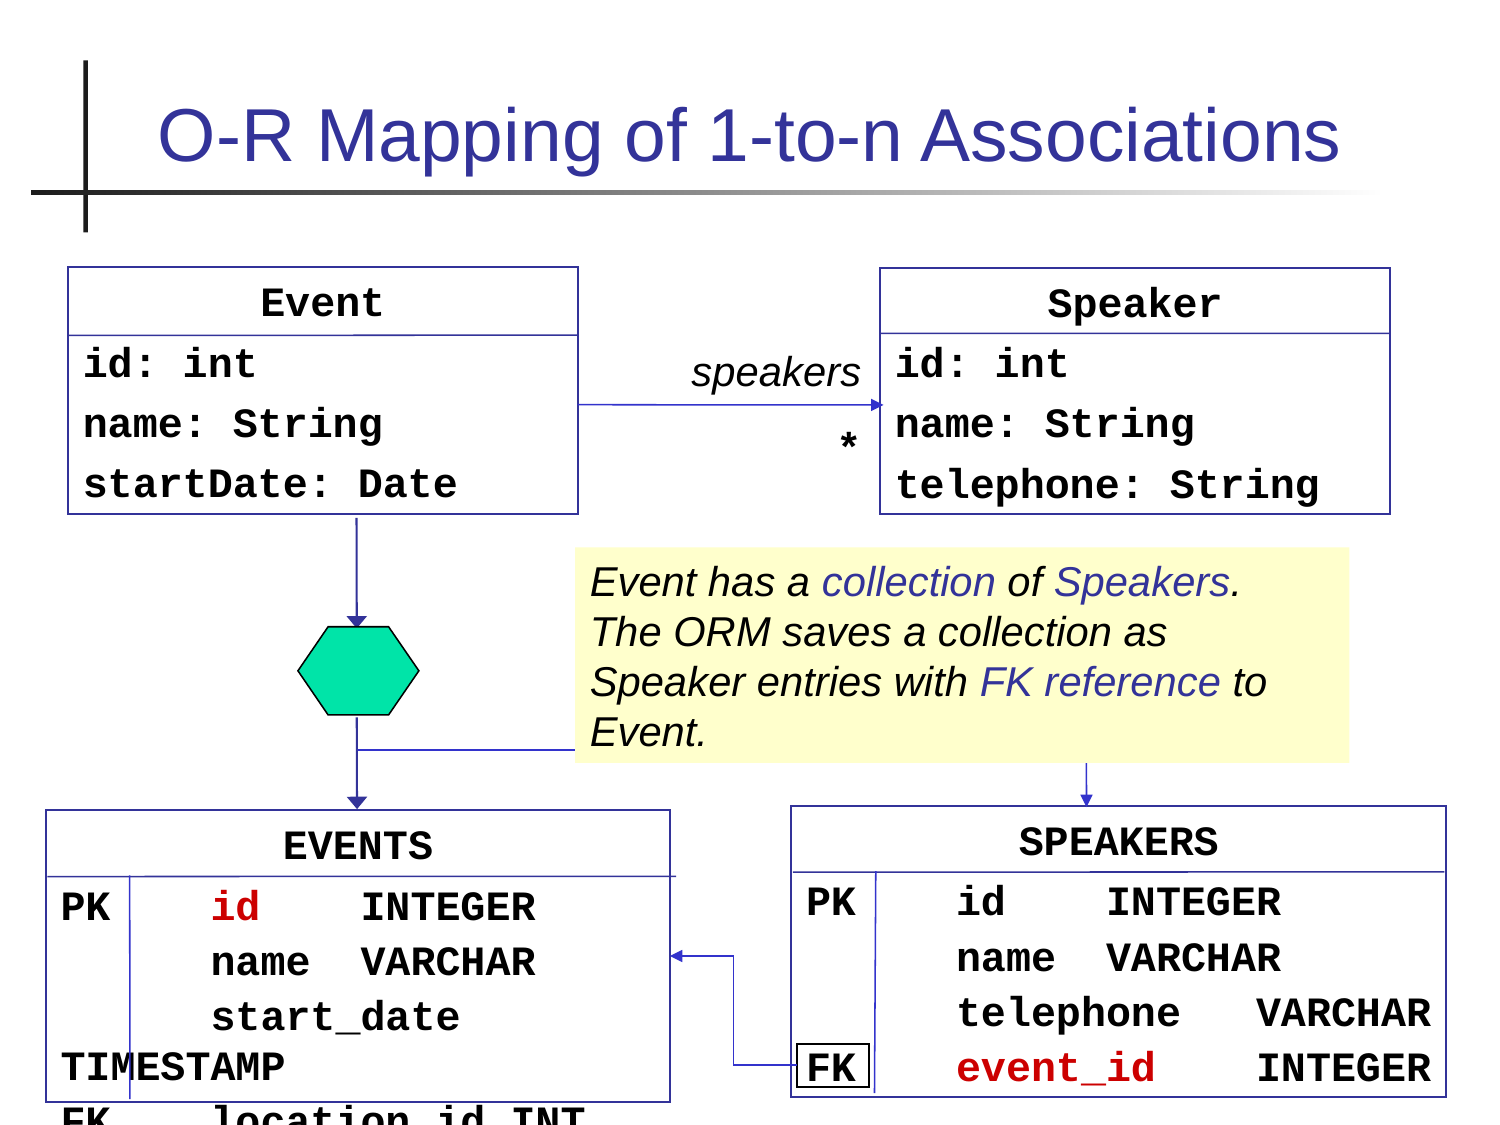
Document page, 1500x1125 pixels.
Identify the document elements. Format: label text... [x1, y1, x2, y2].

text_box O-R Mapping of 1-to-n Associations [100, 42, 1400, 185]
text_box [797, 1043, 870, 1087]
text_box [346, 517, 368, 626]
text_box [669, 949, 798, 1066]
text_box Event has a collection of Speakers. The ORM saves a collection as Speaker entries with FK reference to Event. [575, 547, 1350, 763]
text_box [879, 267, 1391, 515]
text_box speakers * [674, 337, 874, 479]
text_box Event id: int name: String startDate: Date [68, 267, 578, 335]
text_box Event id: int name: String startDate: Date [68, 336, 578, 515]
text_box [346, 796, 352, 804]
text_box [297, 626, 419, 715]
text_box EVENTS PK id INTEGER name VARCHAR start_date TIMESTAMP FK location_id INT [45, 810, 670, 1102]
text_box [357, 749, 1087, 808]
text_box SPEAKERS PK id INTEGER name VARCHAR telephone VARCHAR FK event_id INTEGER [791, 805, 1447, 1098]
